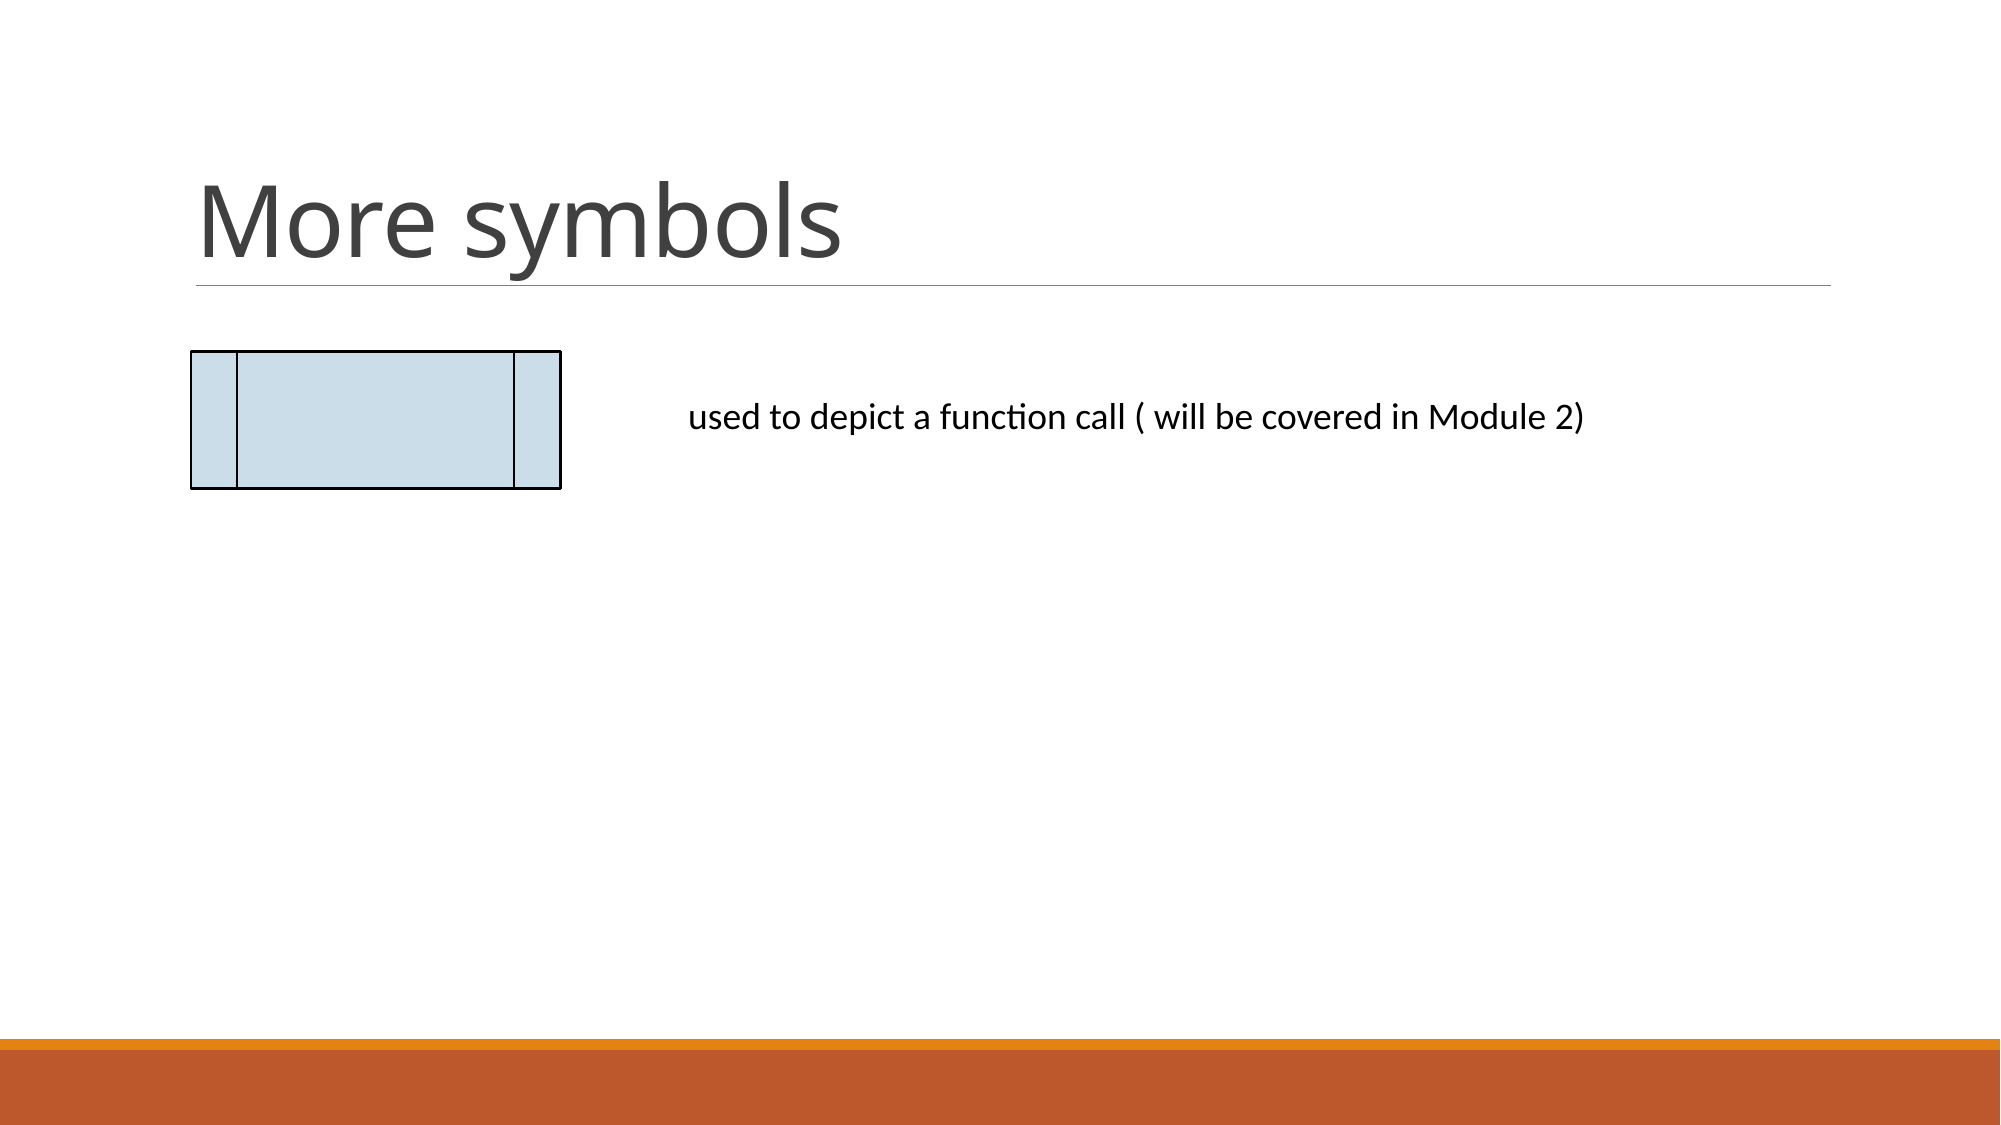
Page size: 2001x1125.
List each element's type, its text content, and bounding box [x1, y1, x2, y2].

text_box [190, 350, 562, 490]
text_box used to depict a function call ( will be covered in Module 2) [673, 384, 1679, 445]
title More symbols [180, 47, 1830, 285]
